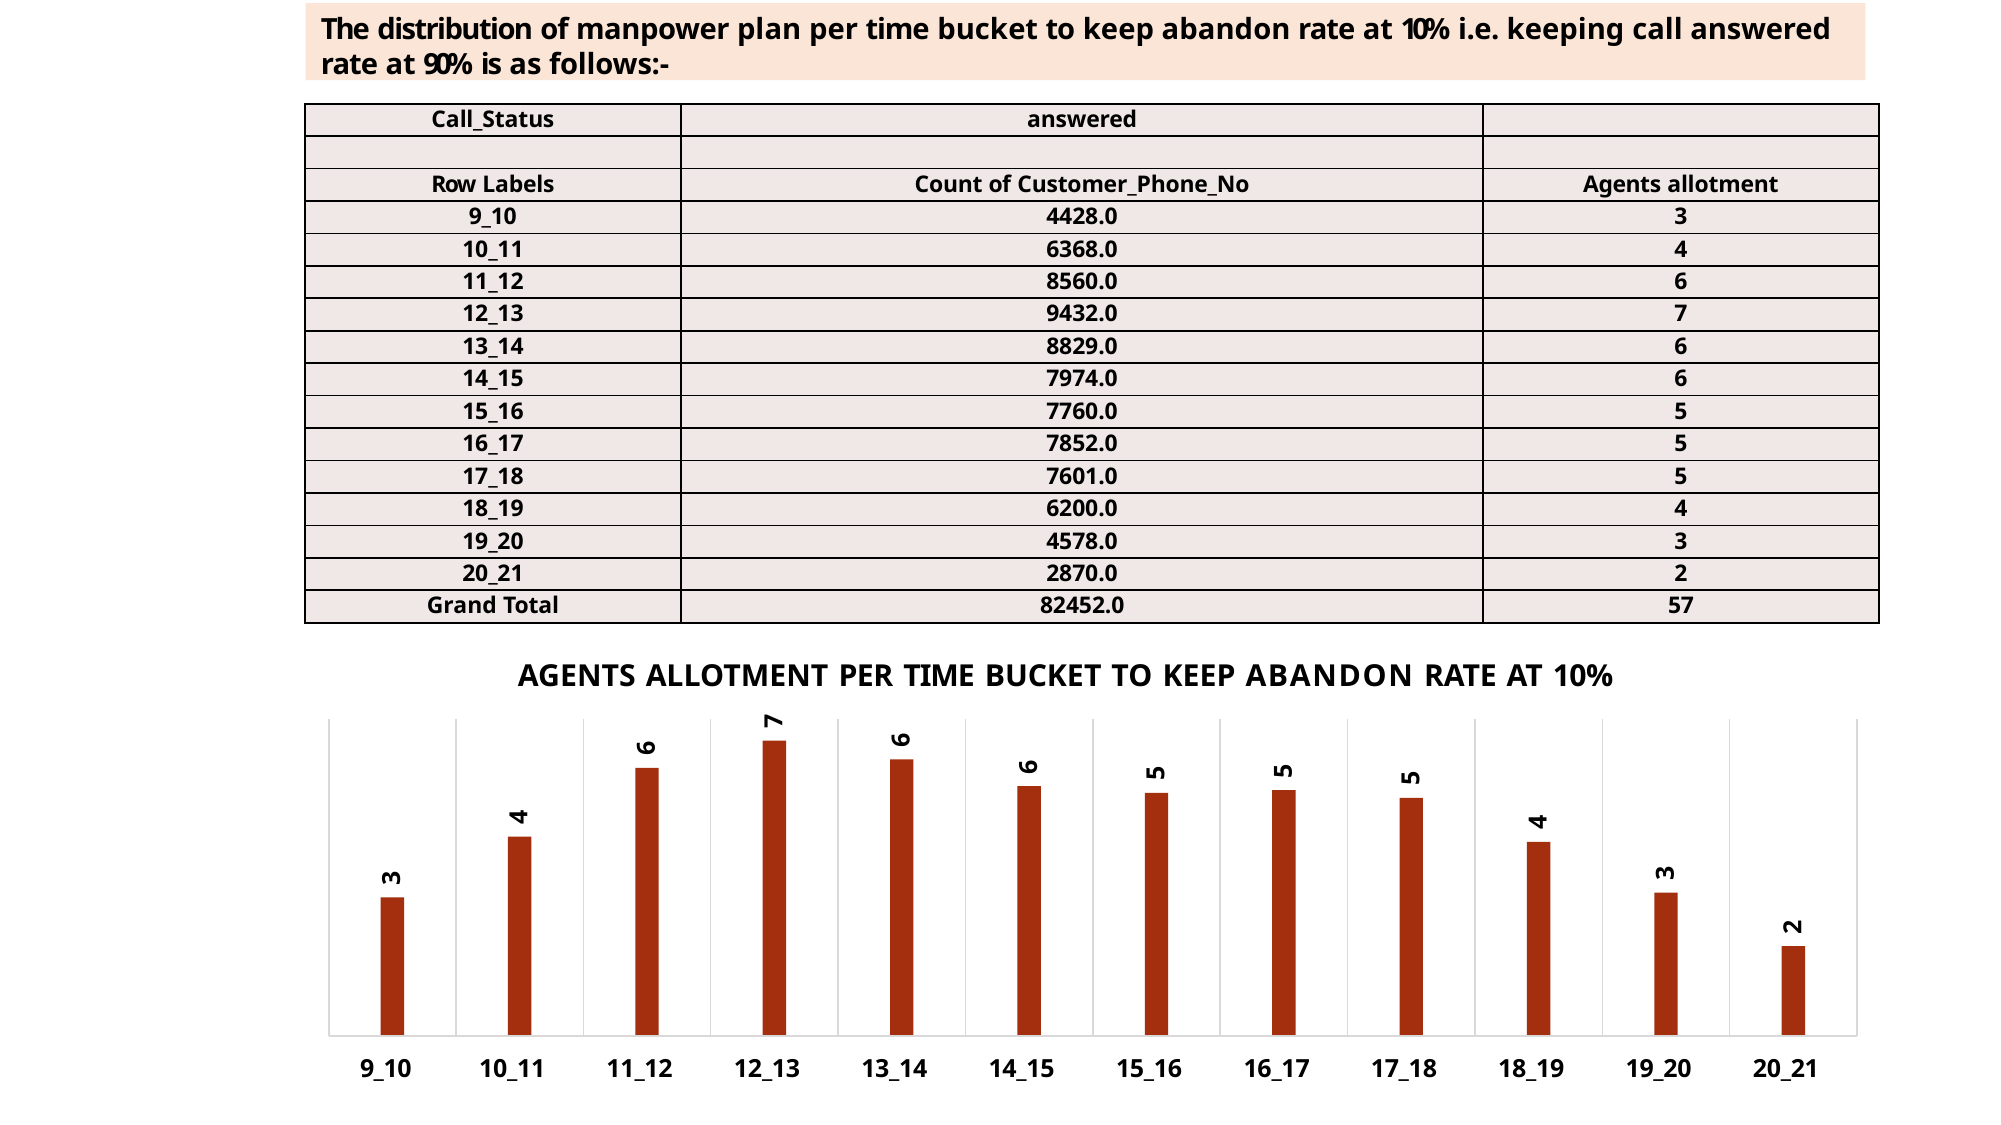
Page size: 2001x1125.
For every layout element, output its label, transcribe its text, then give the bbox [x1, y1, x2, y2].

table_cell 6 [1484, 364, 1878, 395]
table_cell 3 [1484, 202, 1878, 233]
table_header [1484, 105, 1878, 135]
table_cell 5 [1484, 461, 1878, 492]
table_cell 6 [1484, 332, 1878, 362]
table_cell Grand Total [306, 591, 680, 622]
table_cell 10_11 [306, 234, 680, 265]
text_box The distribution of manpower plan per time bucket to keep abandon rate at 10% i.e. keeping call answered rate at 90% is as follows:- [305, 3, 1866, 81]
table_cell 9_10 [306, 202, 680, 233]
table_cell 9432.0 [682, 299, 1482, 330]
table_cell Row Labels [306, 169, 680, 200]
table_cell 6200.0 [682, 494, 1482, 525]
table_cell 7 [1484, 299, 1878, 330]
table_cell 5 [1484, 429, 1878, 460]
table_cell 8560.0 [682, 267, 1482, 297]
table_cell 19_20 [306, 526, 680, 557]
table_cell 14_15 [306, 364, 680, 395]
table_cell Count of Customer_Phone_No [682, 169, 1482, 200]
table_cell 5 [1484, 396, 1878, 427]
table_cell 2 [1484, 559, 1878, 589]
table_cell 11_12 [306, 267, 680, 297]
table_cell [1484, 137, 1878, 168]
table_cell 4428.0 [682, 202, 1482, 233]
table_cell 6 [1484, 267, 1878, 297]
table_cell Agents allotment [1484, 169, 1878, 200]
table_cell 7760.0 [682, 396, 1482, 427]
table_cell 15_16 [306, 396, 680, 427]
table_cell 17_18 [306, 461, 680, 492]
table_cell 18_19 [306, 494, 680, 525]
table_cell 20_21 [306, 559, 680, 589]
table_cell 3 [1484, 526, 1878, 557]
table_cell [682, 137, 1482, 168]
table_cell 4 [1484, 494, 1878, 525]
table_cell 7601.0 [682, 461, 1482, 492]
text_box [305, 640, 1880, 1097]
table_cell 82452.0 [682, 591, 1482, 622]
table_cell 2870.0 [682, 559, 1482, 589]
table_cell 7974.0 [682, 364, 1482, 395]
table_cell 8829.0 [682, 332, 1482, 362]
table_header Call_Status [306, 105, 680, 135]
table_cell 12_13 [306, 299, 680, 330]
table_cell [306, 137, 680, 168]
table_cell 6368.0 [682, 234, 1482, 265]
table_cell 57 [1484, 591, 1878, 622]
table_header answered [682, 105, 1482, 135]
table_cell 13_14 [306, 332, 680, 362]
table_cell 4 [1484, 234, 1878, 265]
table_cell 16_17 [306, 429, 680, 460]
table_cell 7852.0 [682, 429, 1482, 460]
table_cell 4578.0 [682, 526, 1482, 557]
